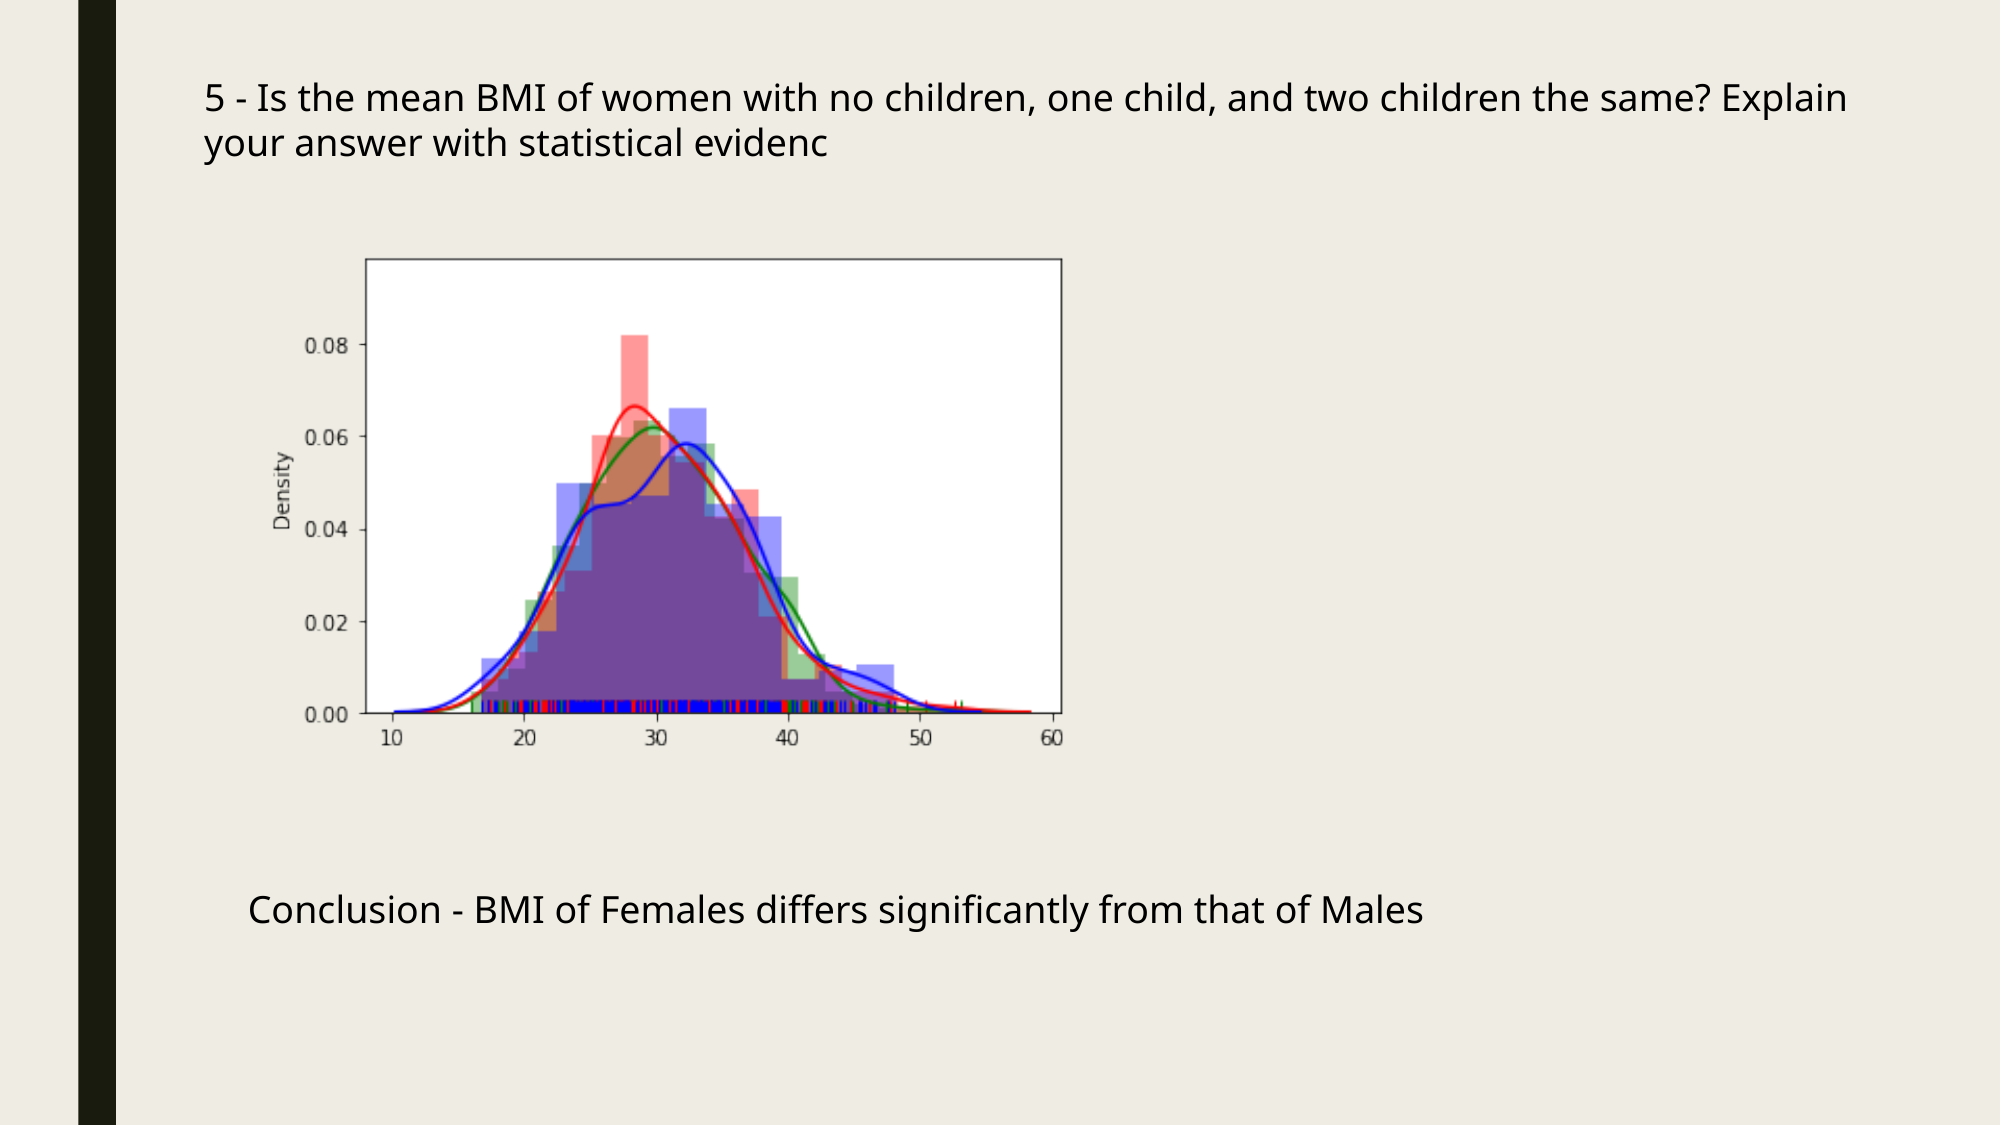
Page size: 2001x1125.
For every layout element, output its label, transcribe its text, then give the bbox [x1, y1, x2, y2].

picture [259, 246, 1080, 763]
text_box 5 - Is the mean BMI of women with no children, one child, and two children the same? Explain your answer with statistical evidenc [189, 66, 1914, 172]
text_box Conclusion - BMI of Females differs significantly from that of Males [233, 878, 1647, 939]
